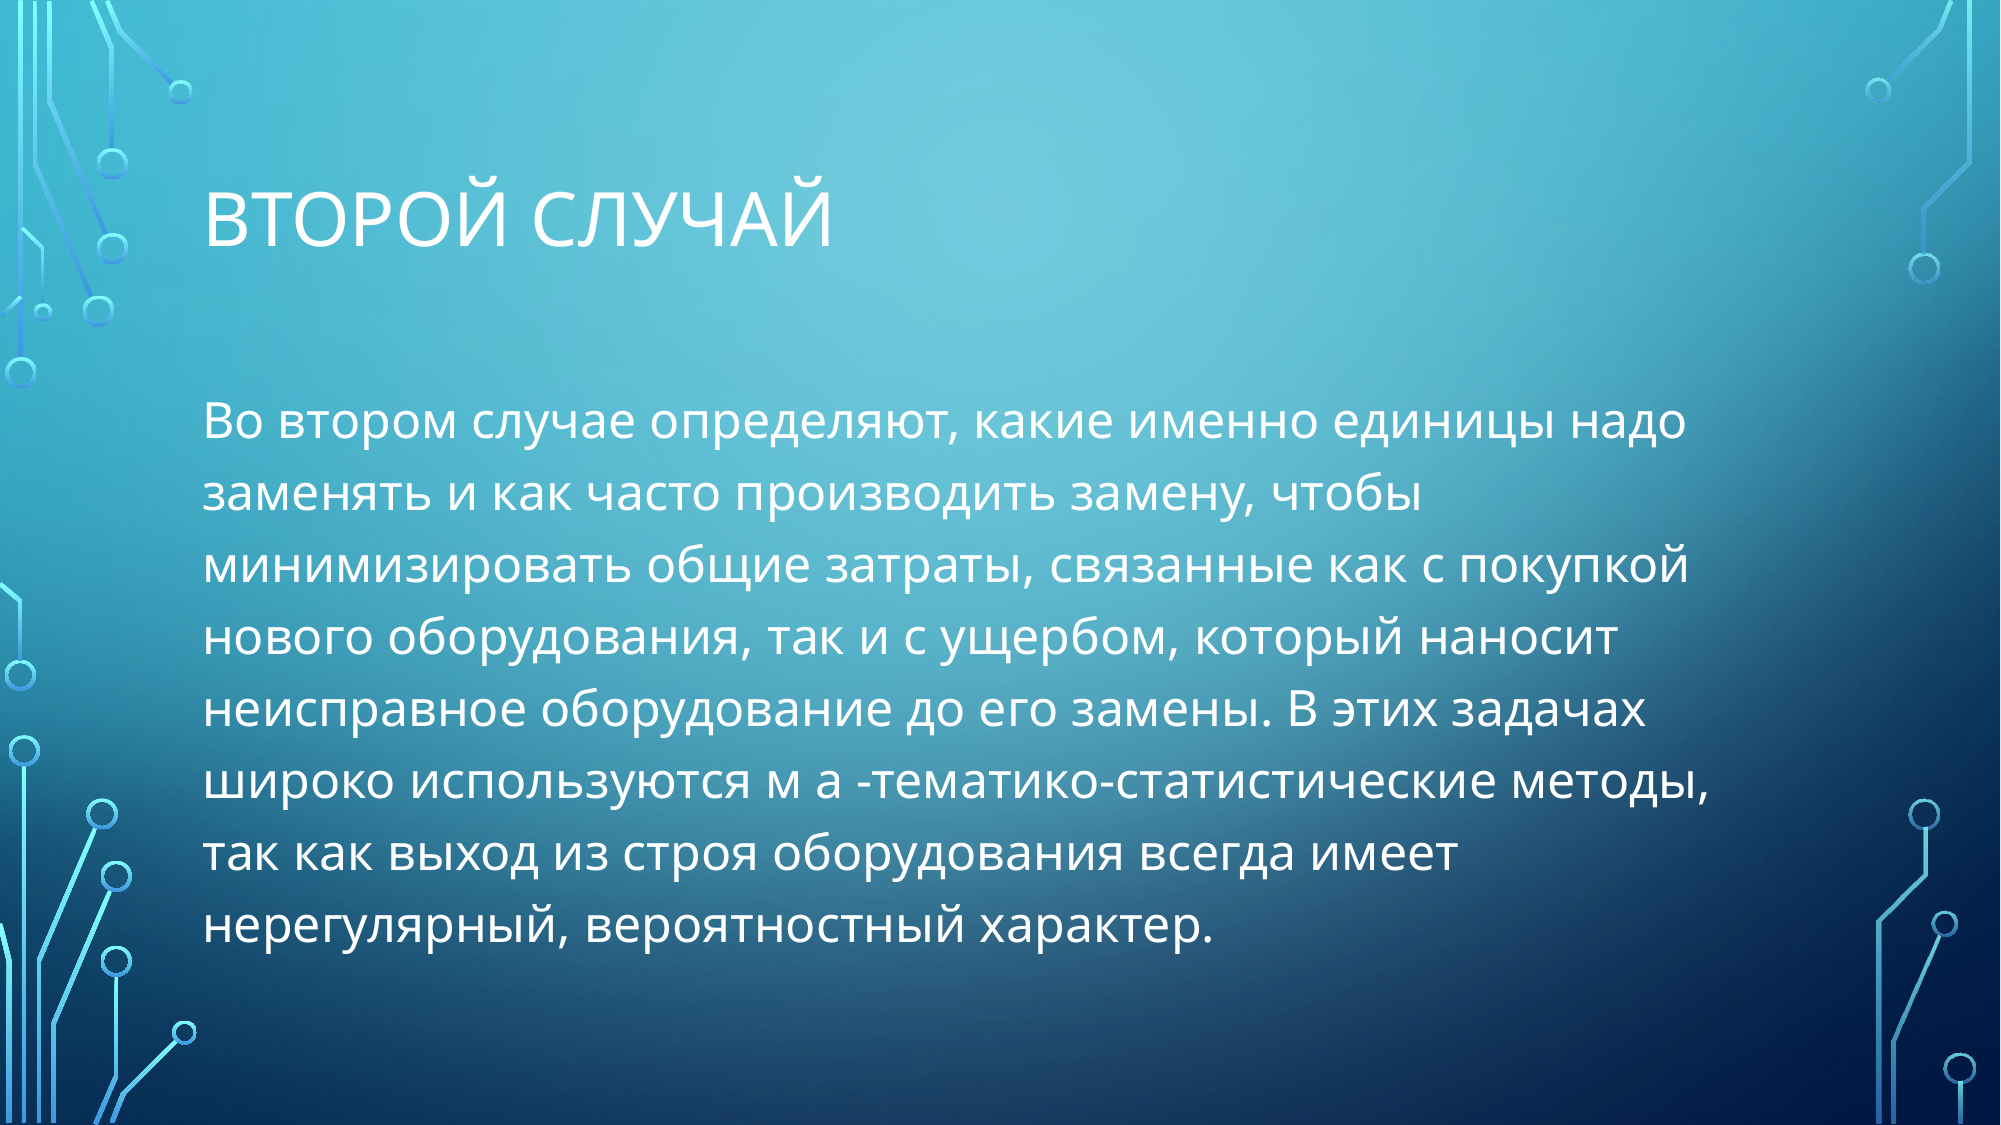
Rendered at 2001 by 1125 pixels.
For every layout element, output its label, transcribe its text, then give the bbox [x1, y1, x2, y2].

title Второй случай [187, 101, 1813, 344]
list Во втором случае определяют, какие именно единицы надо заменять и как часто производить замену, чтобы минимизировать общие затраты, связанные как с покупкой нового оборудования, так и с ущербом, который наносит неисправное оборудование до его замены. В этих задачах широко используются м а -тематико-статистические методы, так как выход из строя оборудования всегда имеет нерегулярный, вероятностный характер. [187, 369, 1813, 950]
